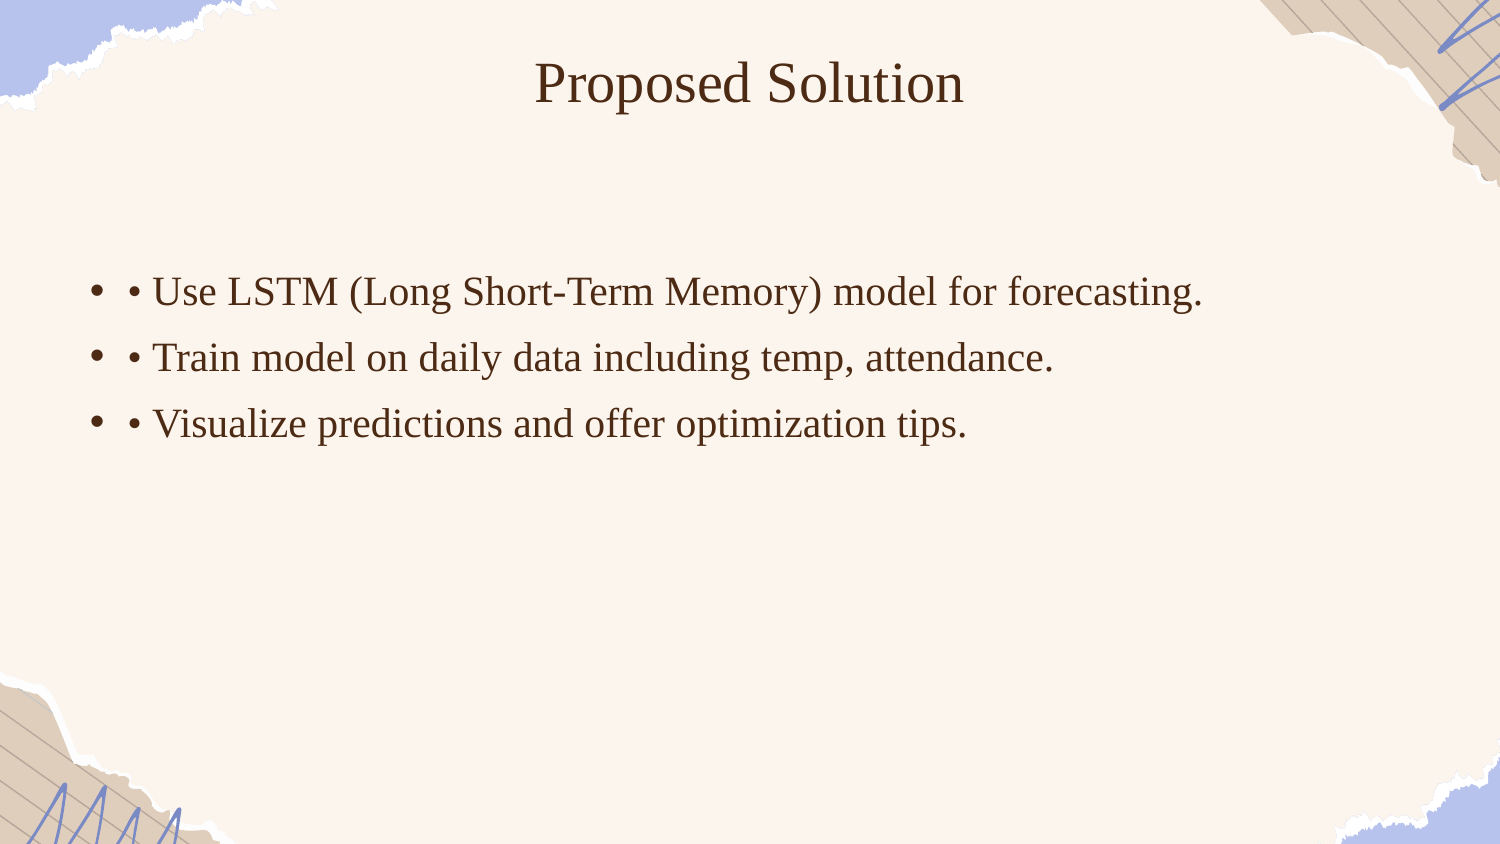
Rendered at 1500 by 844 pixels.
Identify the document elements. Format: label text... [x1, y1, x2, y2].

text_box Proposed Solution [74, 45, 1425, 233]
text_box • Use LSTM (Long Short-Term Memory) model for forecasting. • Train model on daily data including temp, attendance. • Visualize predictions and offer optimization tips. [74, 262, 1425, 844]
